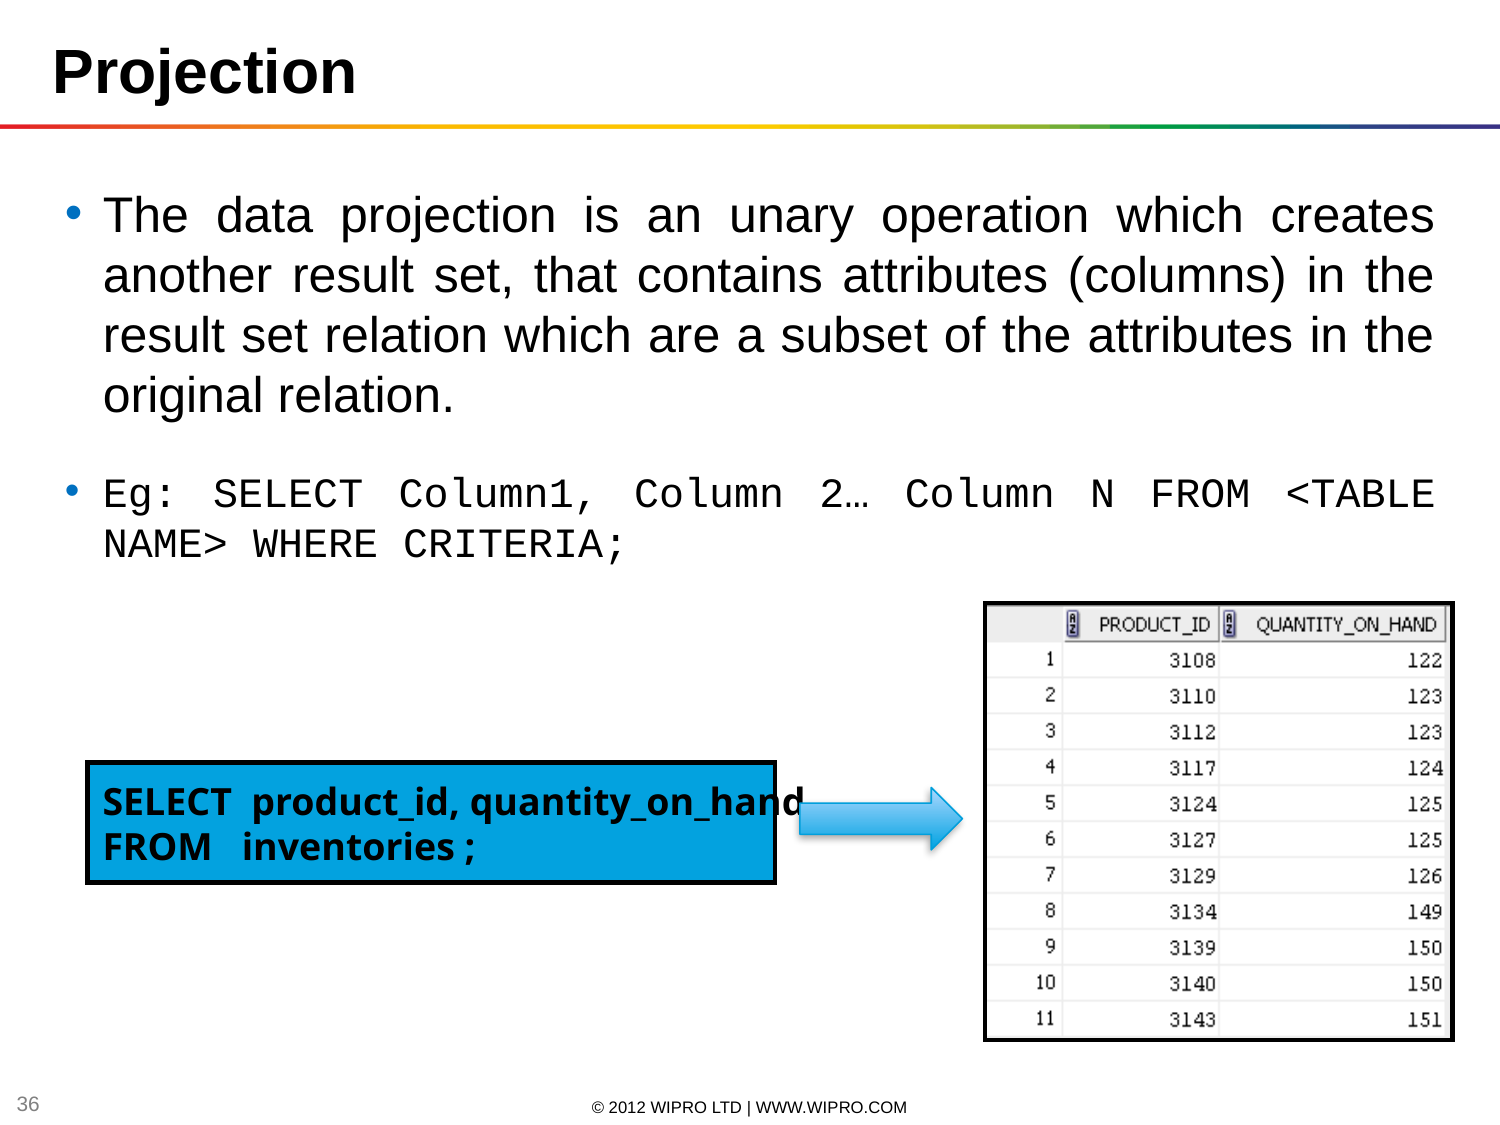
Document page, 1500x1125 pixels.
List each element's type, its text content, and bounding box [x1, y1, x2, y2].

list Projection [37, 23, 1426, 115]
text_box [987, 605, 1451, 1038]
text_box SELECT product_id, quantity_on_hand FROM inventories ; [87, 762, 775, 883]
text_box [799, 786, 964, 851]
list The data projection is an unary operation which creates another result set, that contains attributes (columns) in the result set relation which are a subset of the attributes in the original relation. Eg: SELECT Column1, Column 2… Column N FROM <TABLE NAME> WHERE CRITERIA; [50, 174, 1450, 1050]
